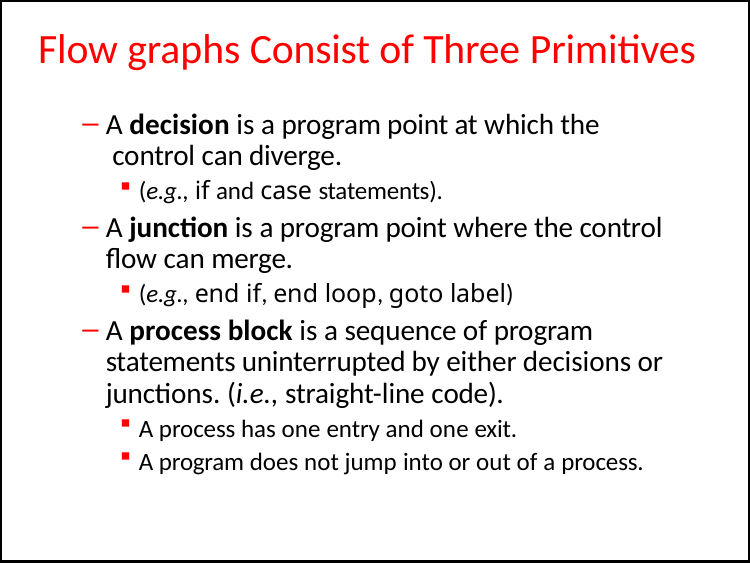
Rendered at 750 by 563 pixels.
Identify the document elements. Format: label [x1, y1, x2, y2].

text_box [0, 0, 750, 563]
